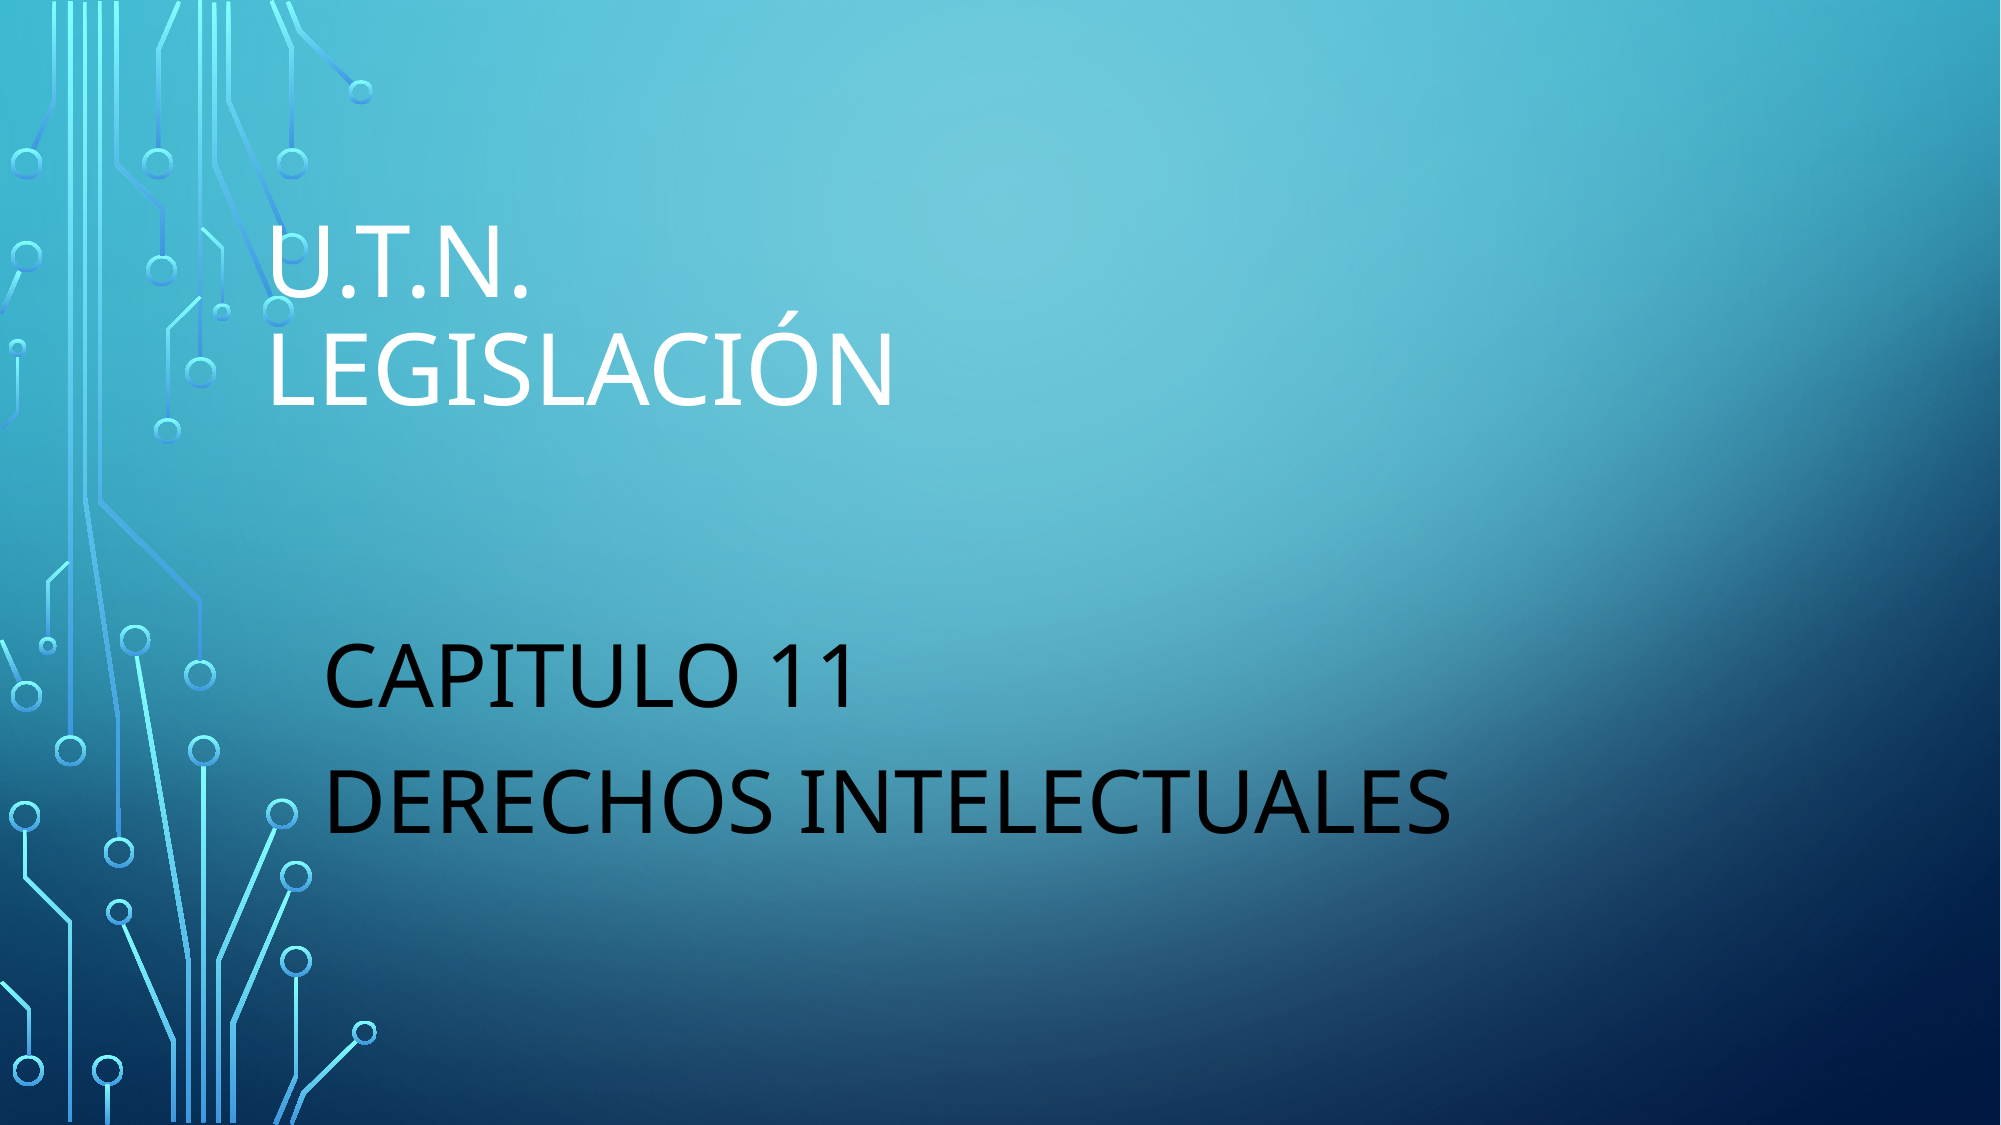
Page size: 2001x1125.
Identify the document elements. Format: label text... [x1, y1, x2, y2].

subtitle CAPITULO 11 DERECHOS INTELECTUALES [307, 590, 1750, 863]
title U.T.N. LEGISLACIÓN [249, 184, 1715, 435]
